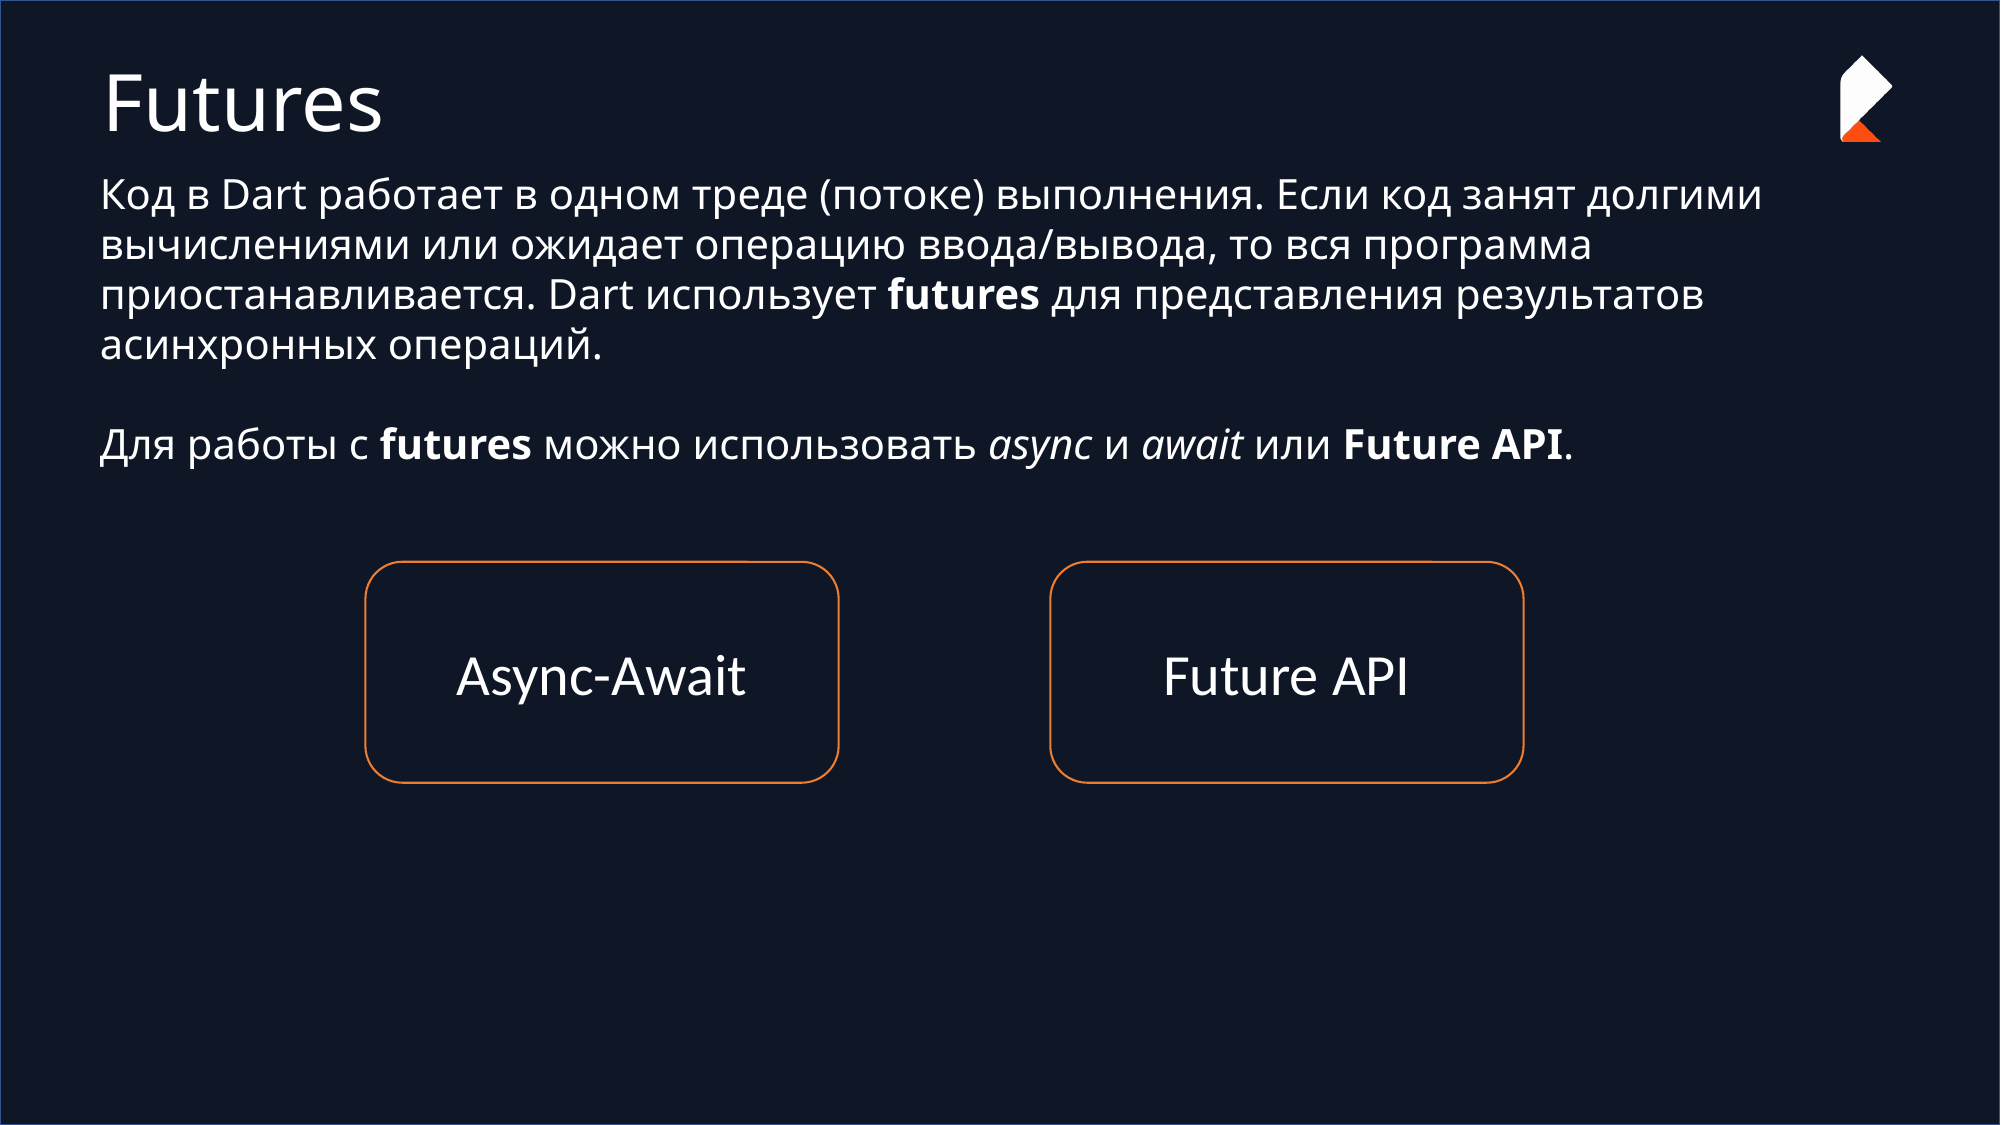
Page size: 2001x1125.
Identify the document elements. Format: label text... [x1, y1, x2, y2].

text_box Async-Await [364, 560, 840, 784]
text_box Futures [87, 67, 1060, 154]
text_box Код в Dart работает в одном треде (потоке) выполнения. Если код занят долгими вычислениями или ожидает операцию ввода/вывода, то вся программа приостанавливается. Dart использует futures для представления результатов асинхронных операций. Для работы с futures можно использовать async и await или Future API. [85, 160, 1893, 476]
picture [1840, 55, 1893, 142]
text_box Future API [1049, 560, 1525, 784]
text_box [0, 0, 2000, 1125]
